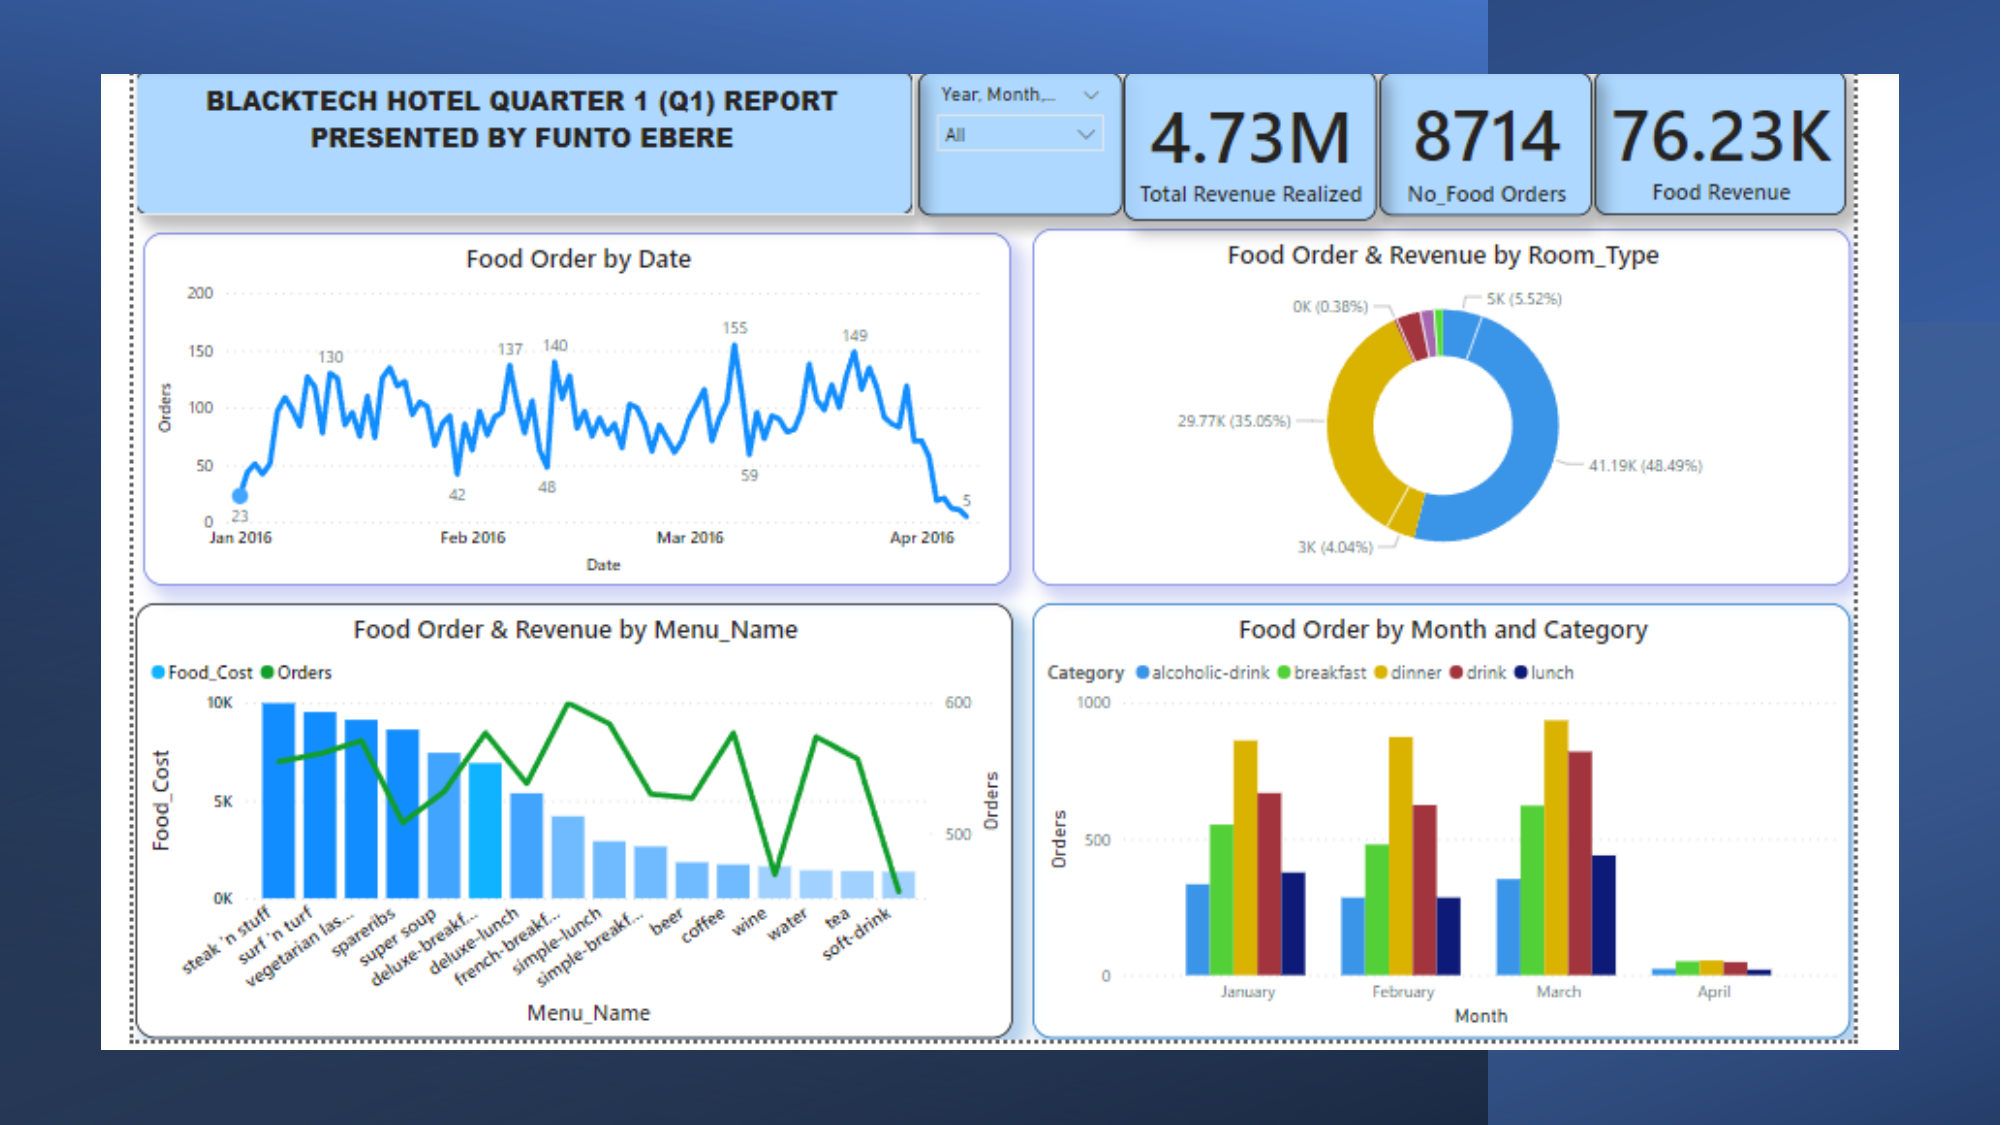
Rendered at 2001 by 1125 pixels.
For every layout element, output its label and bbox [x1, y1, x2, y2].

text_box [0, 321, 2000, 1125]
text_box [1489, 0, 2000, 321]
text_box [0, 0, 1489, 321]
picture [101, 74, 1899, 1050]
